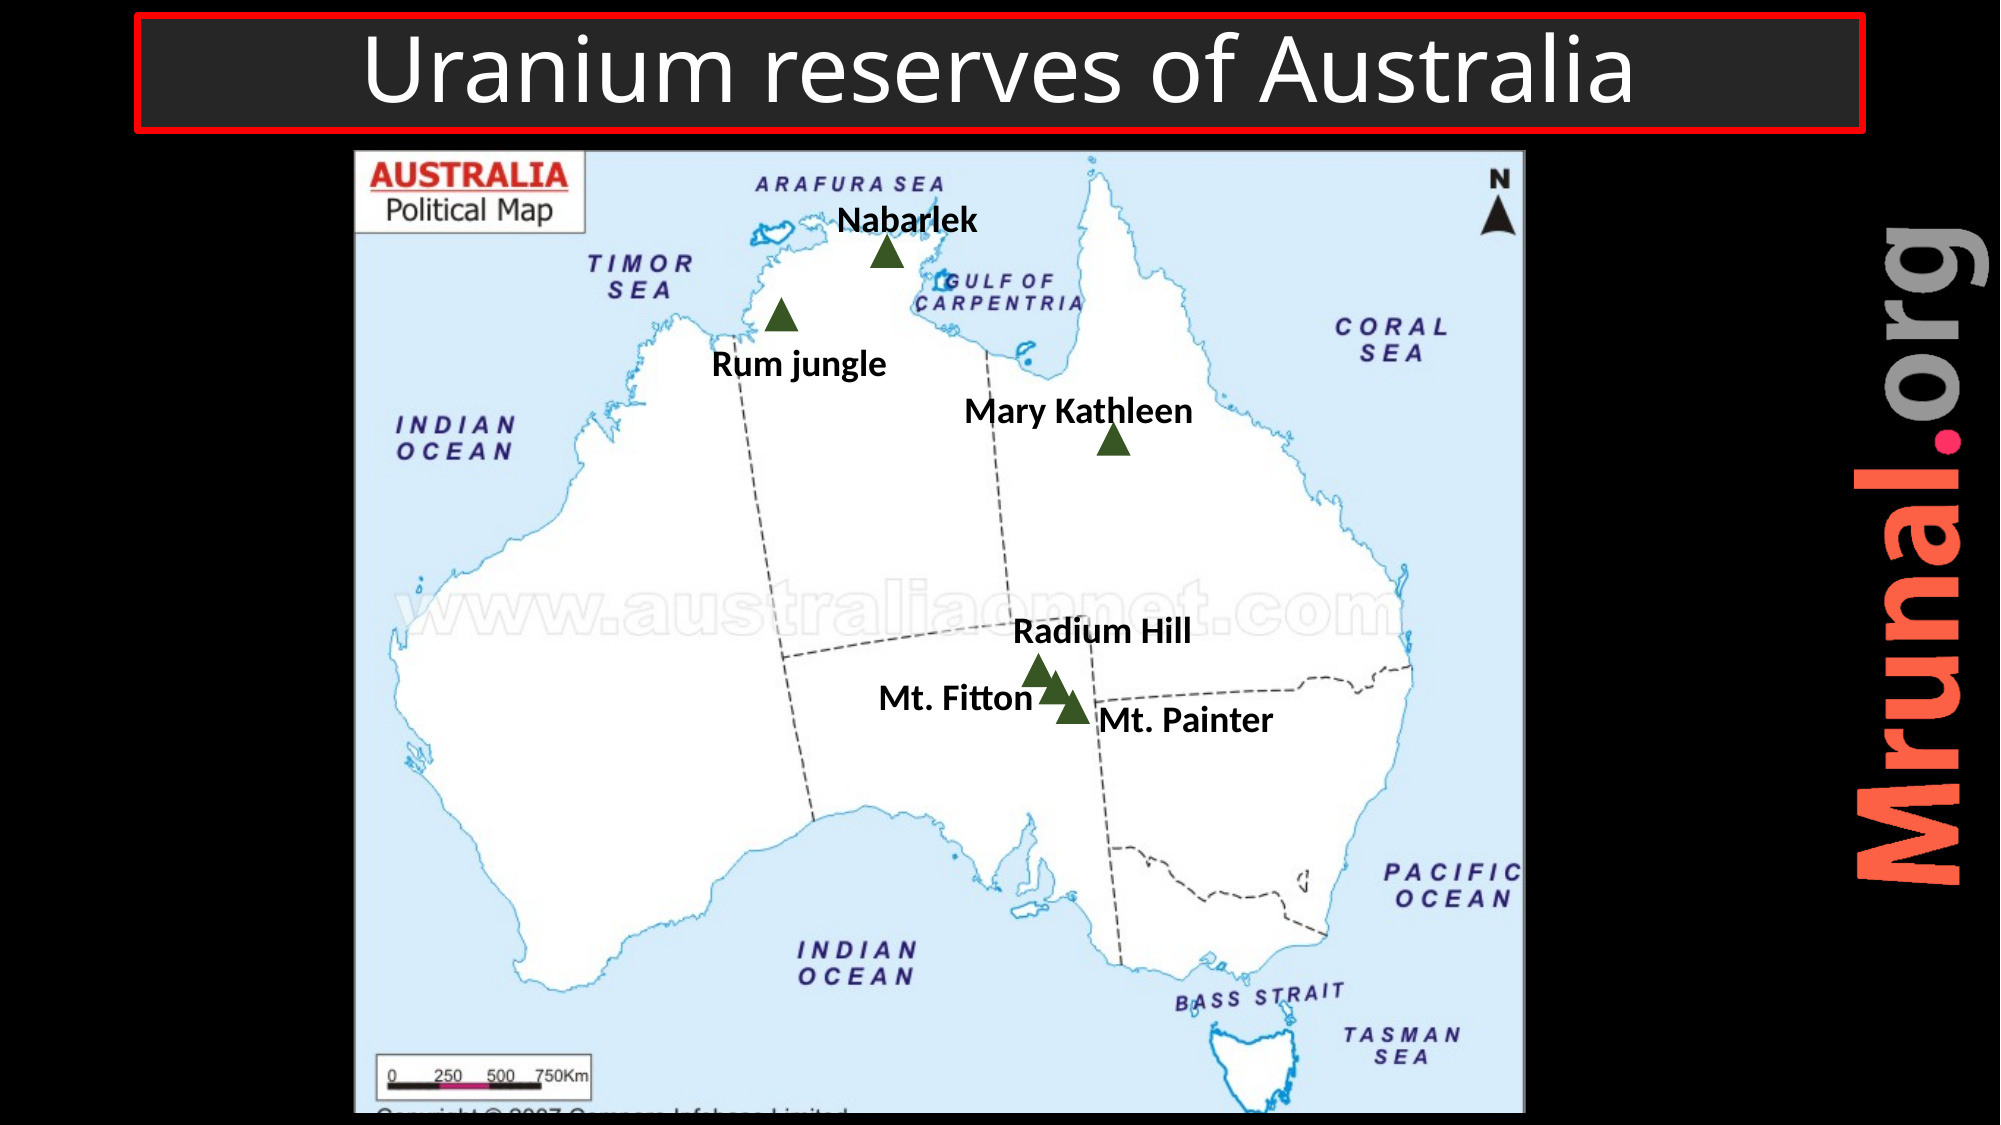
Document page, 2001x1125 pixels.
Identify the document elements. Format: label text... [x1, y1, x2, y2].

picture [1832, 223, 2000, 894]
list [353, 149, 1526, 1113]
title Uranium reserves of Australia [134, 12, 1866, 134]
